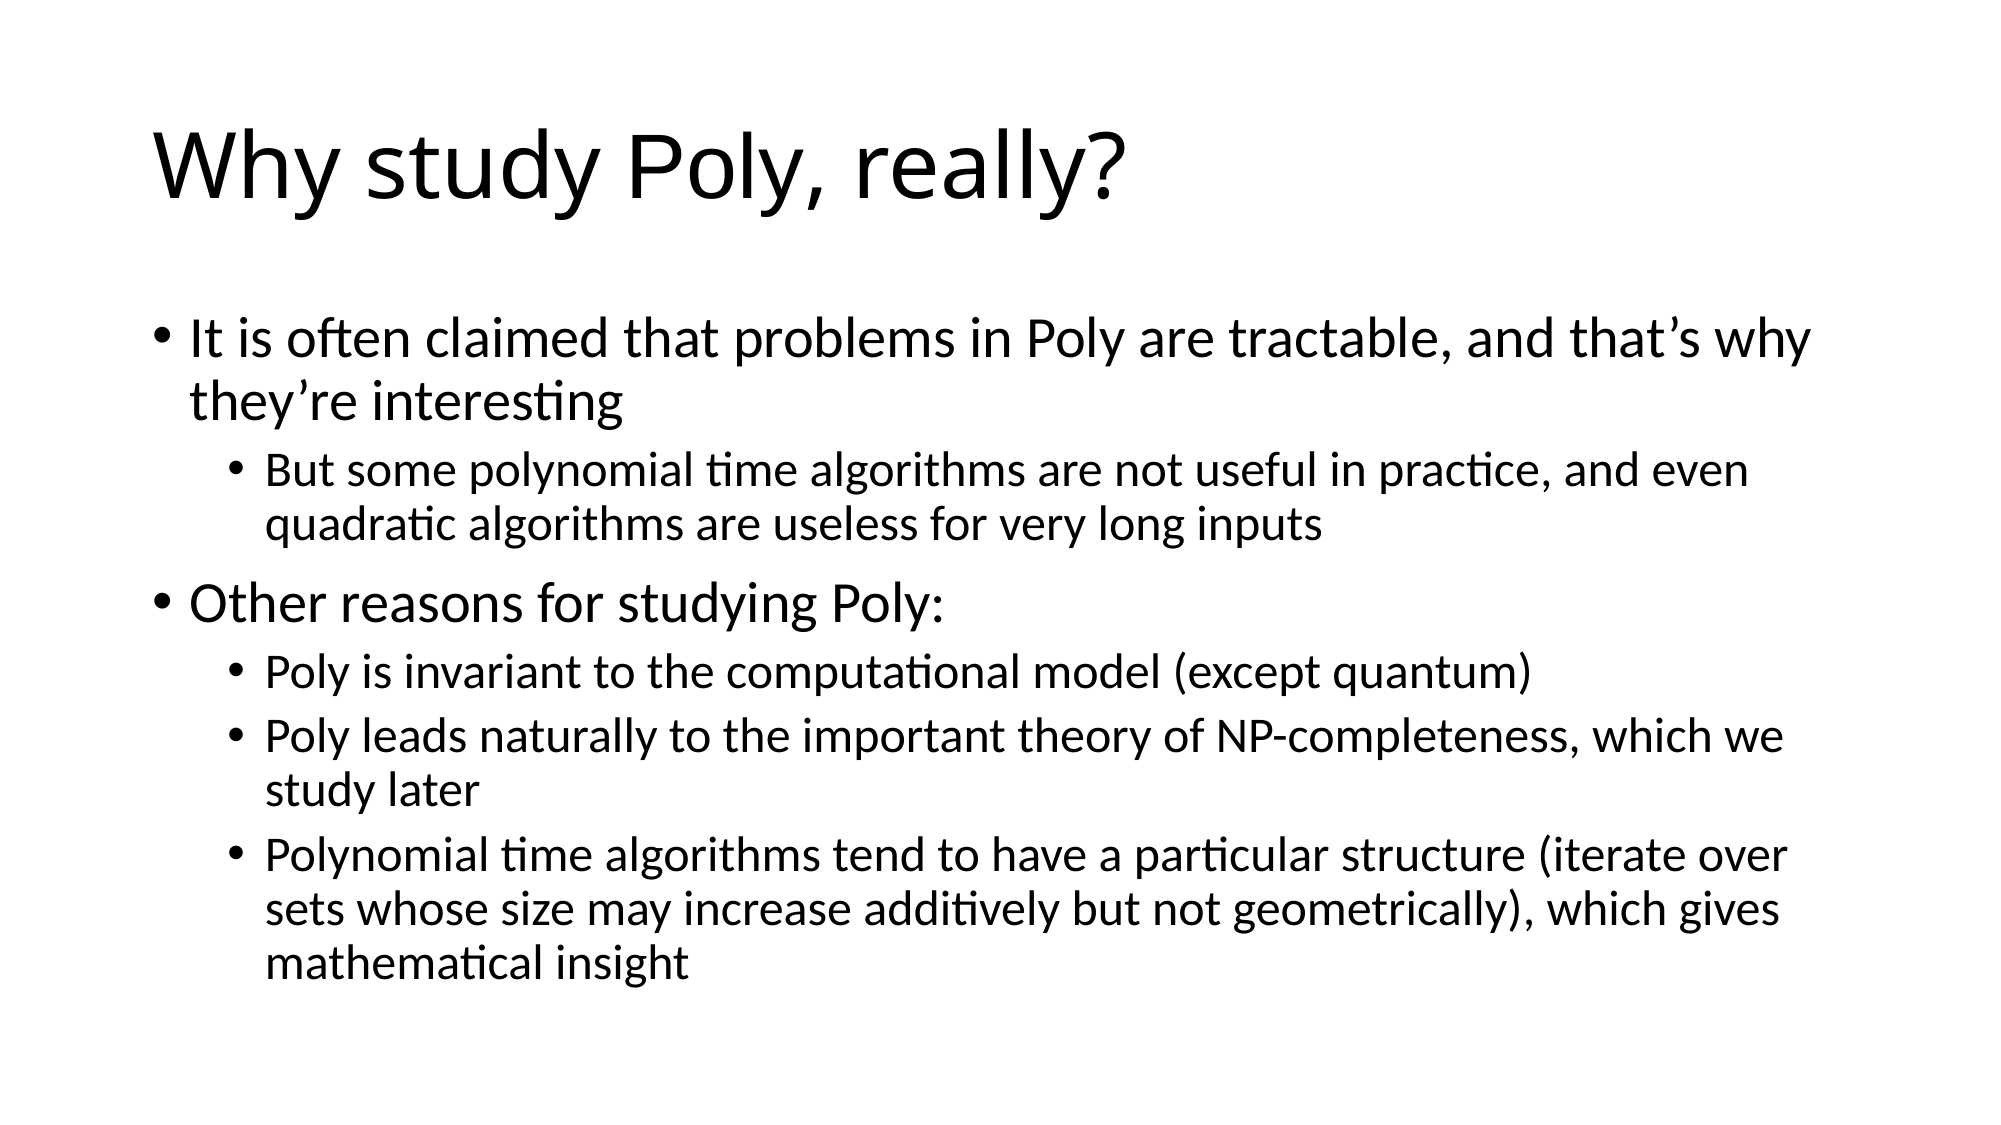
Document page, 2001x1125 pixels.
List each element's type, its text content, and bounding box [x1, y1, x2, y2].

title Why study Poly, really? [137, 59, 1863, 278]
list It is often claimed that problems in Poly are tractable, and that’s why they’re interesting But some polynomial time algorithms are not useful in practice, and even quadratic algorithms are useless for very long inputs Other reasons for studying Poly: Poly is invariant to the computational model (except quantum) Poly leads naturally to the important theory of NP-completeness, which we study later Polynomial time algorithms tend to have a particular structure (iterate over sets whose size may increase additively but not geometrically), which gives mathematical insight [137, 299, 1863, 1014]
